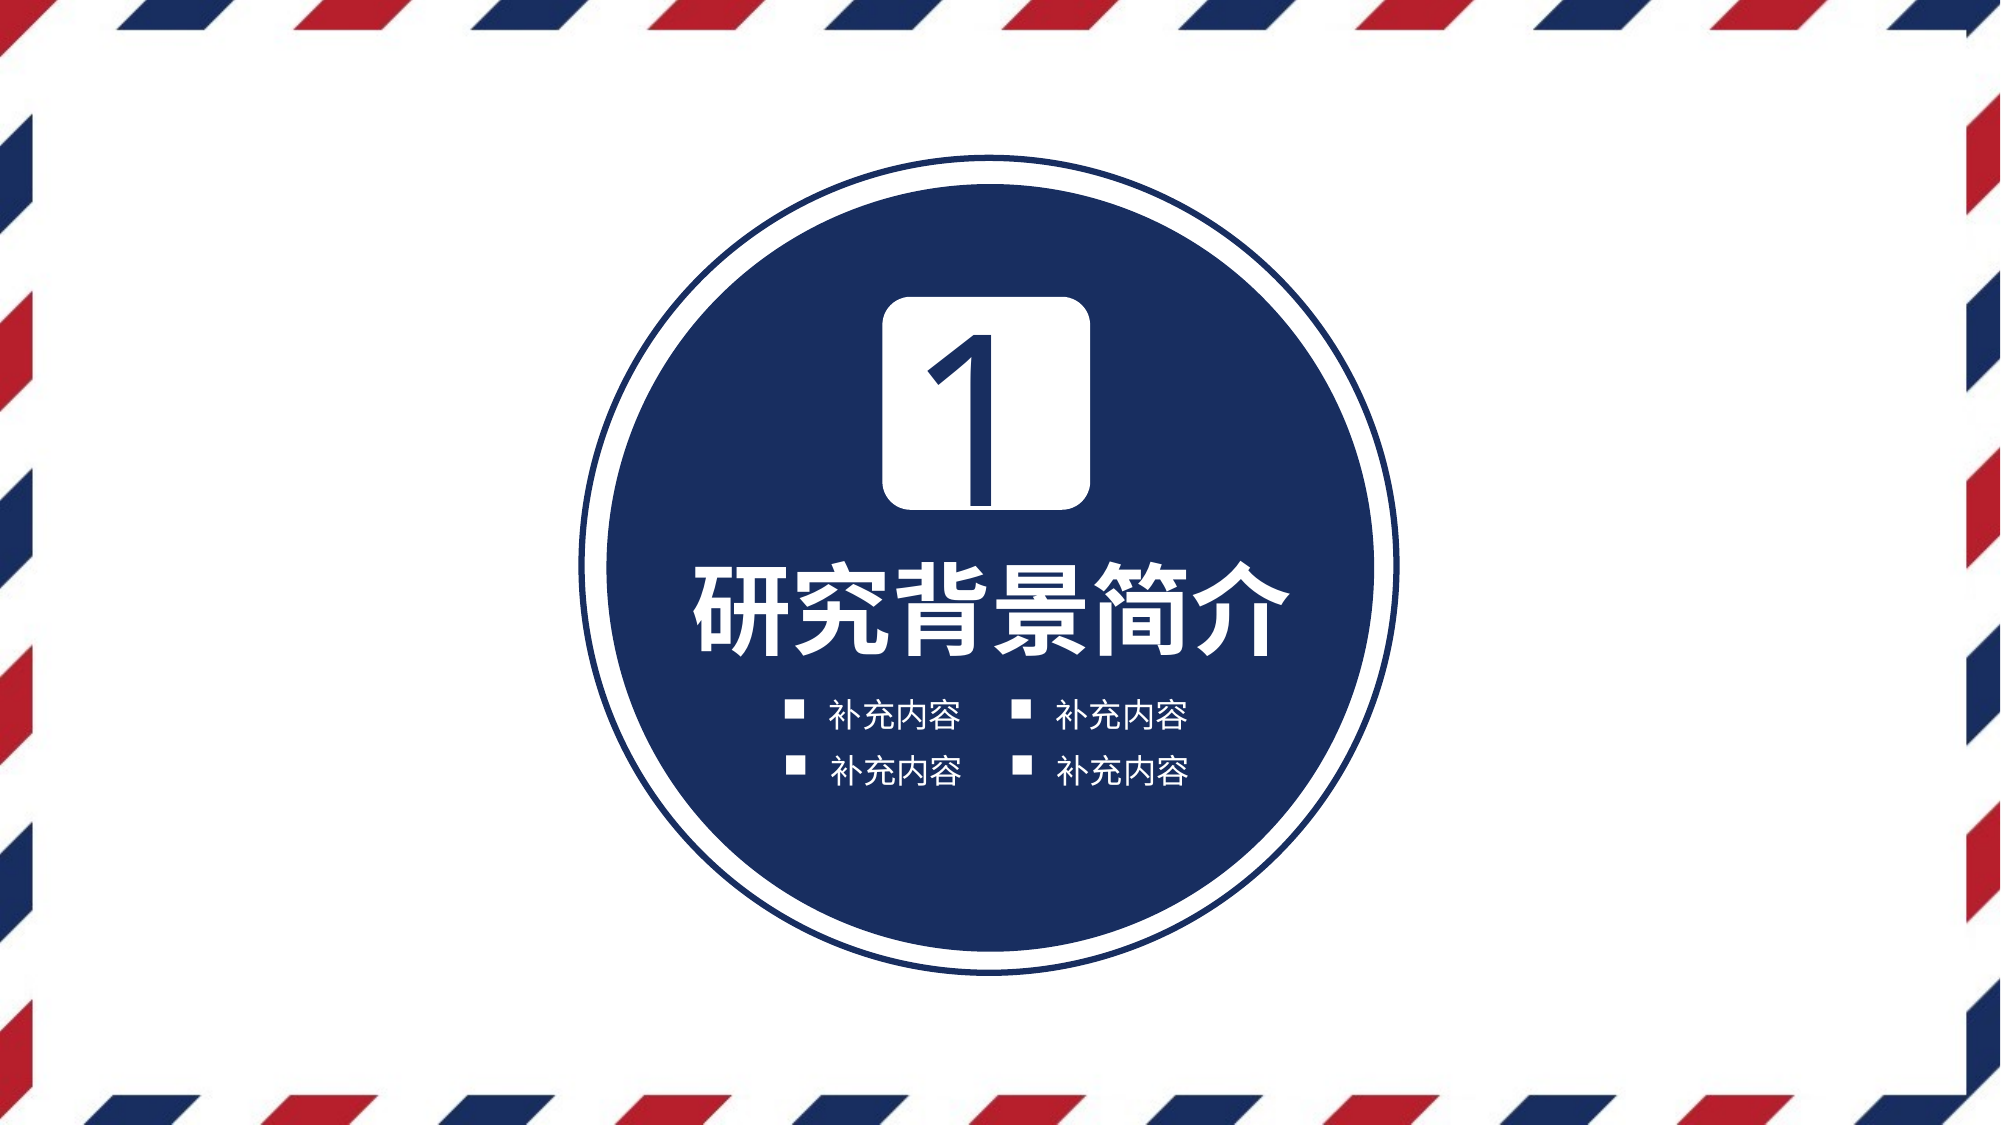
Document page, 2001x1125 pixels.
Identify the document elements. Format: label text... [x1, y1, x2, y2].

text_box 补充内容 [995, 742, 1220, 838]
text_box 补充内容 [993, 686, 1219, 782]
text_box [881, 303, 891, 504]
text_box 补充内容 [767, 686, 992, 782]
picture [0, 0, 2001, 1125]
text_box 1 [891, 259, 1064, 562]
text_box [580, 156, 1398, 974]
text_box [605, 182, 1376, 953]
text_box 研究背景简介 [676, 540, 1307, 675]
text_box [1064, 295, 1092, 511]
text_box 补充内容 [768, 742, 993, 838]
